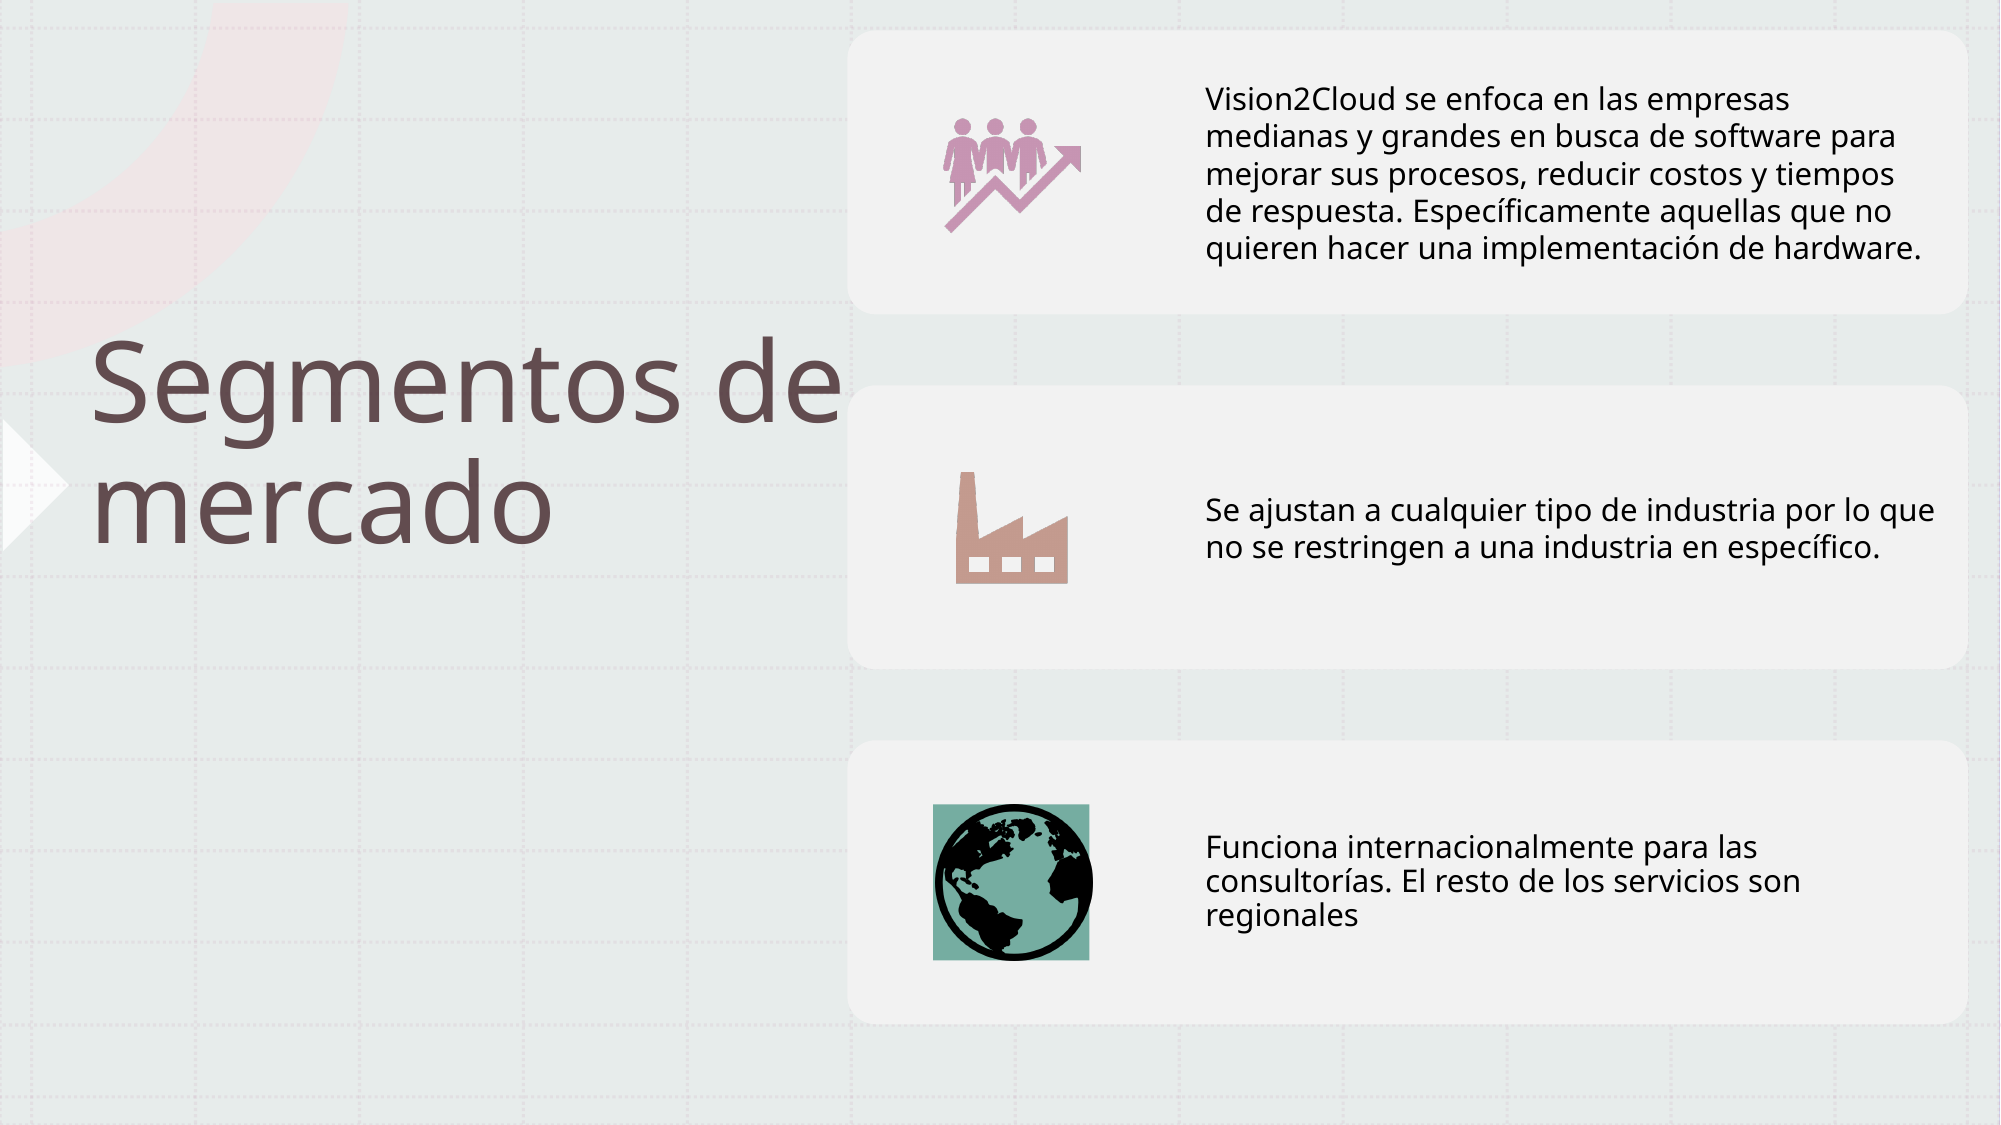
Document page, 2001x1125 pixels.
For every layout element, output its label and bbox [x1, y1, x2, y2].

text_box [0, 0, 2000, 1125]
picture [935, 804, 1093, 961]
list [847, 30, 1968, 1025]
